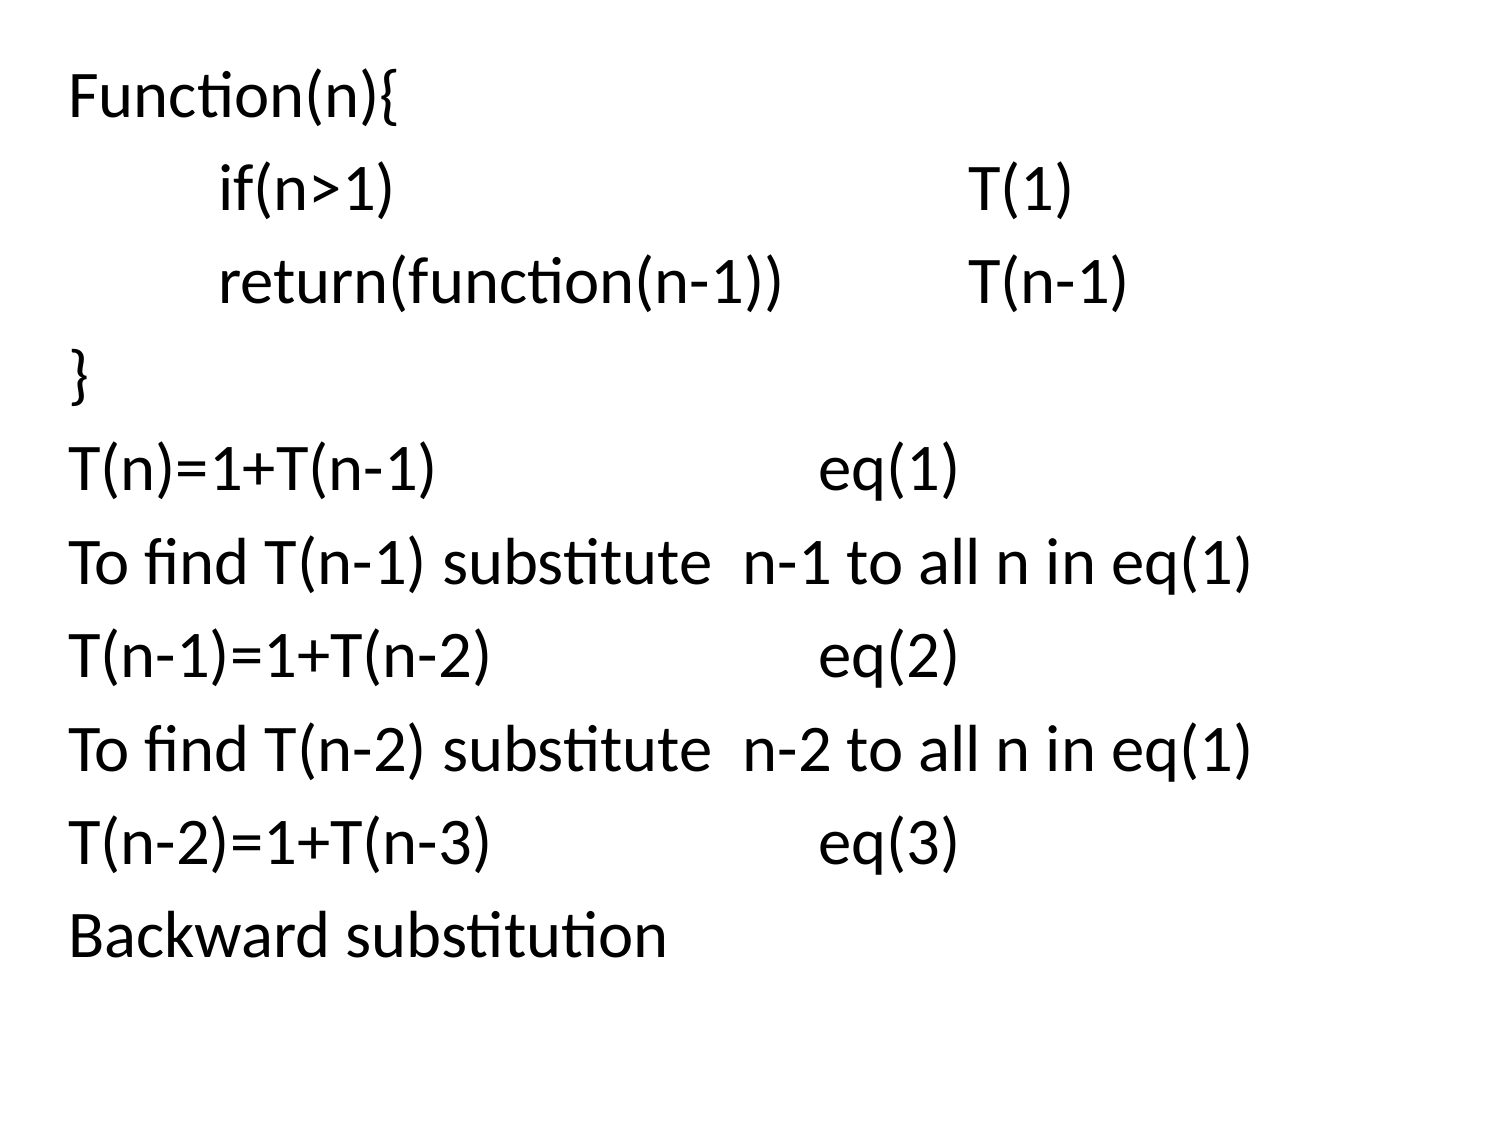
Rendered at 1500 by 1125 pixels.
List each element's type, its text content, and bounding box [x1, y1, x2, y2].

list Function(n){ if(n>1) T(1) return(function(n-1)) T(n-1) } T(n)=1+T(n-1) eq(1) To find T(n-1) substitute n-1 to all n in eq(1) T(n-1)=1+T(n-2) eq(2) To find T(n-2) substitute n-2 to all n in eq(1) T(n-2)=1+T(n-3) eq(3) Backward substitution [53, 42, 1404, 1094]
